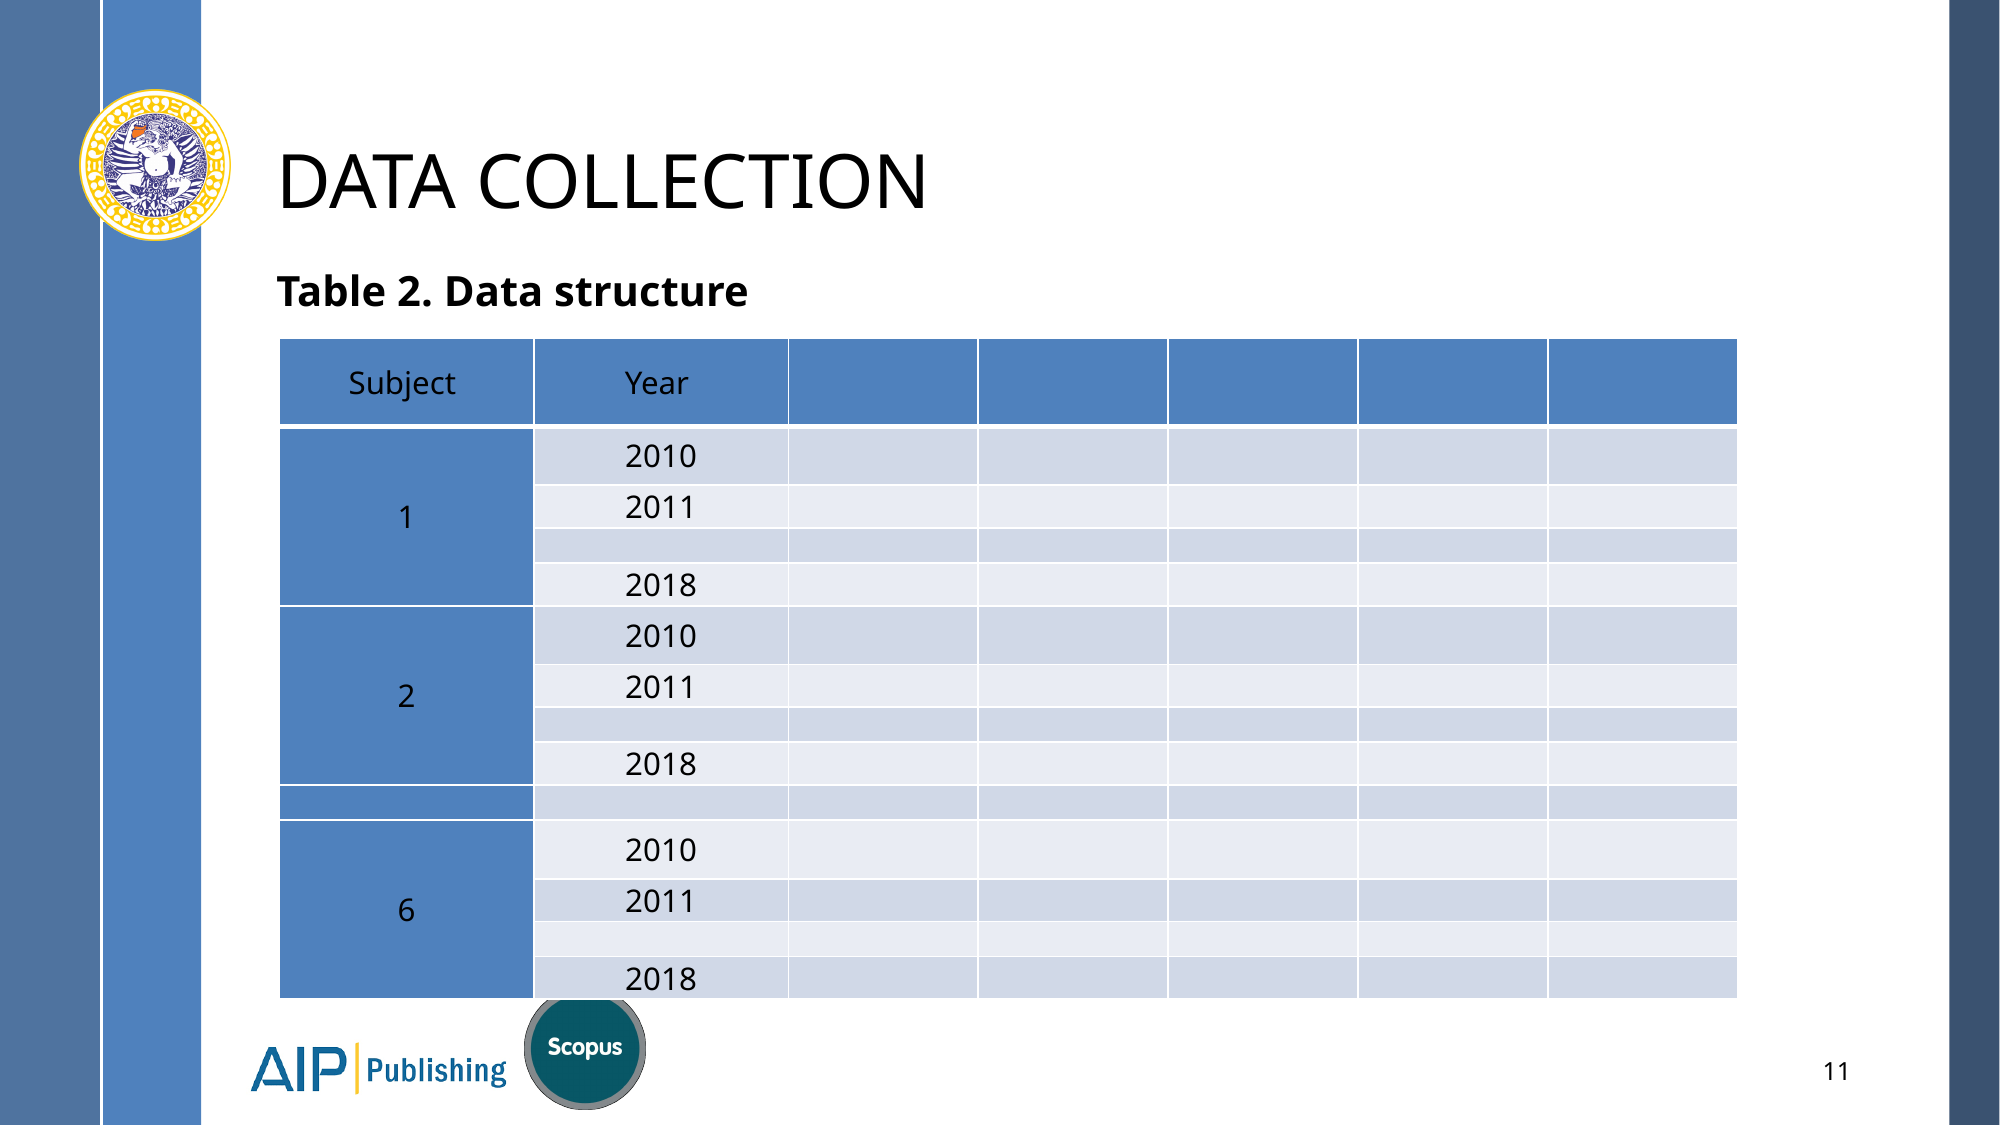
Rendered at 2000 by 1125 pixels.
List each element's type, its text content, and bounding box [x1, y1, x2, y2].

picture [237, 1013, 646, 1121]
title DATA COLLECTION [261, 29, 1867, 233]
picture [79, 89, 231, 241]
list Table 2. Data structure [261, 262, 1867, 1013]
slide_number 11 [1766, 1042, 1867, 1103]
